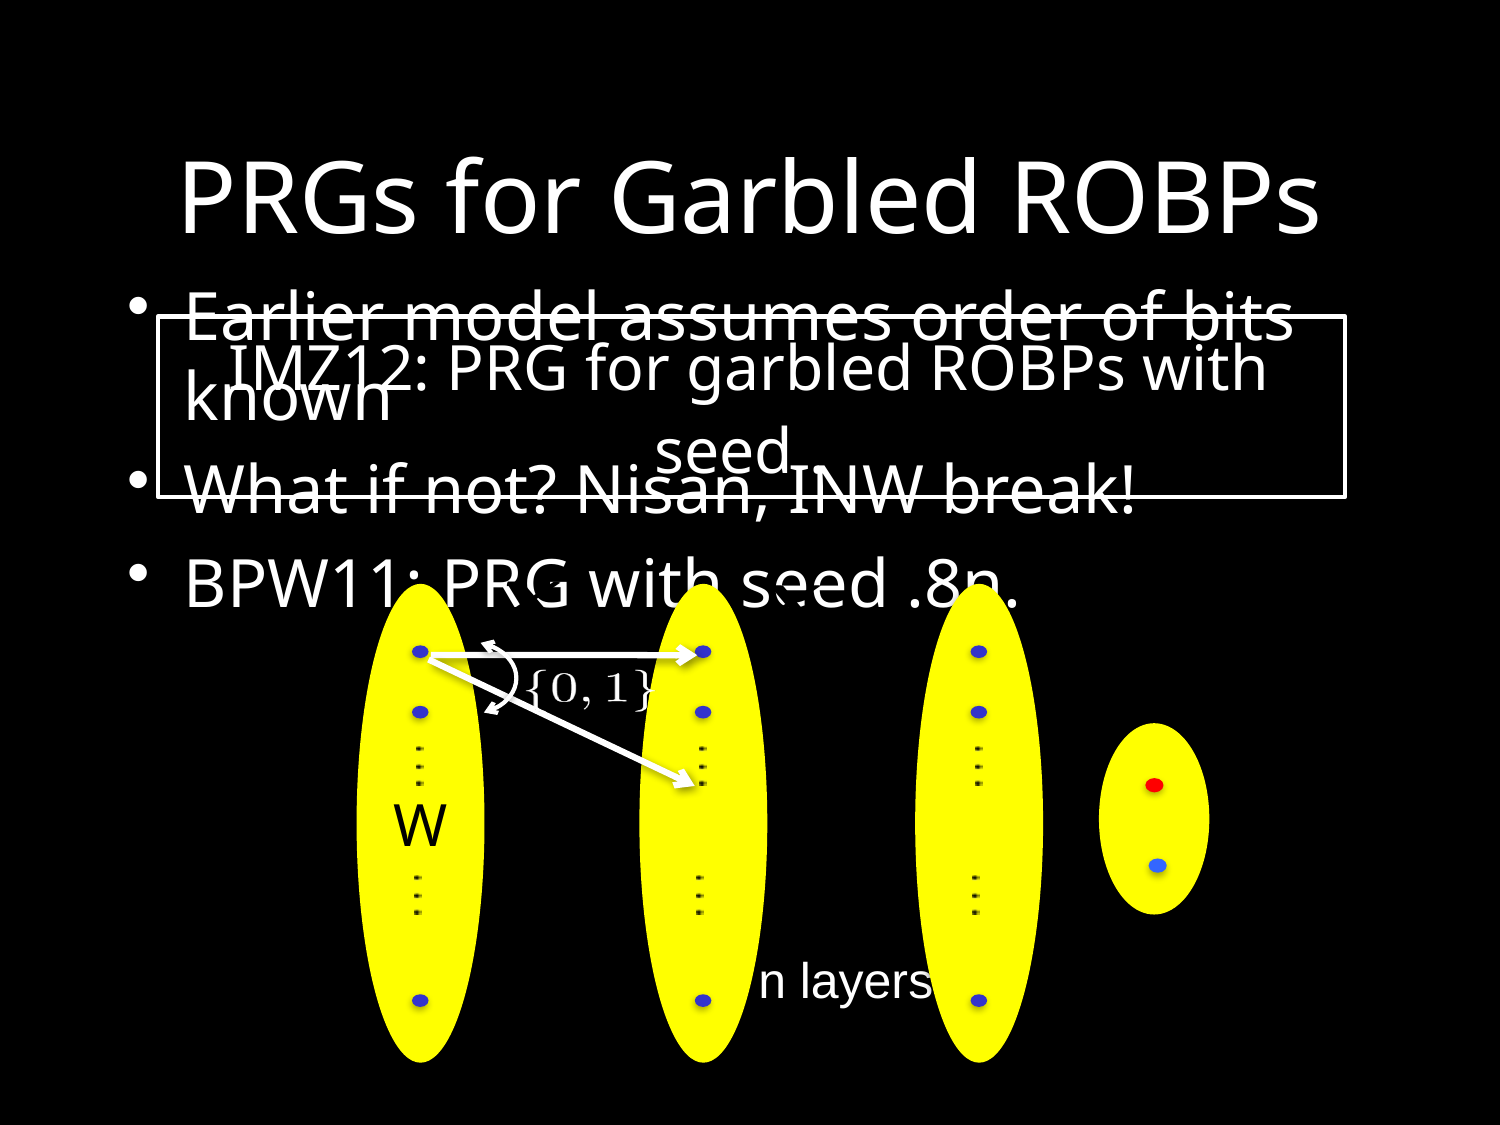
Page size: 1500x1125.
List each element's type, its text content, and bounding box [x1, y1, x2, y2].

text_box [356, 583, 1210, 1063]
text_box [494, 557, 1159, 648]
list Earlier model assumes order of bits known What if not? Nisan, INW break! BPW11: PRG with seed .8n. [112, 266, 1388, 942]
title PRGs for Garbled ROBPs [112, 99, 1388, 266]
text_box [126, 316, 1374, 498]
